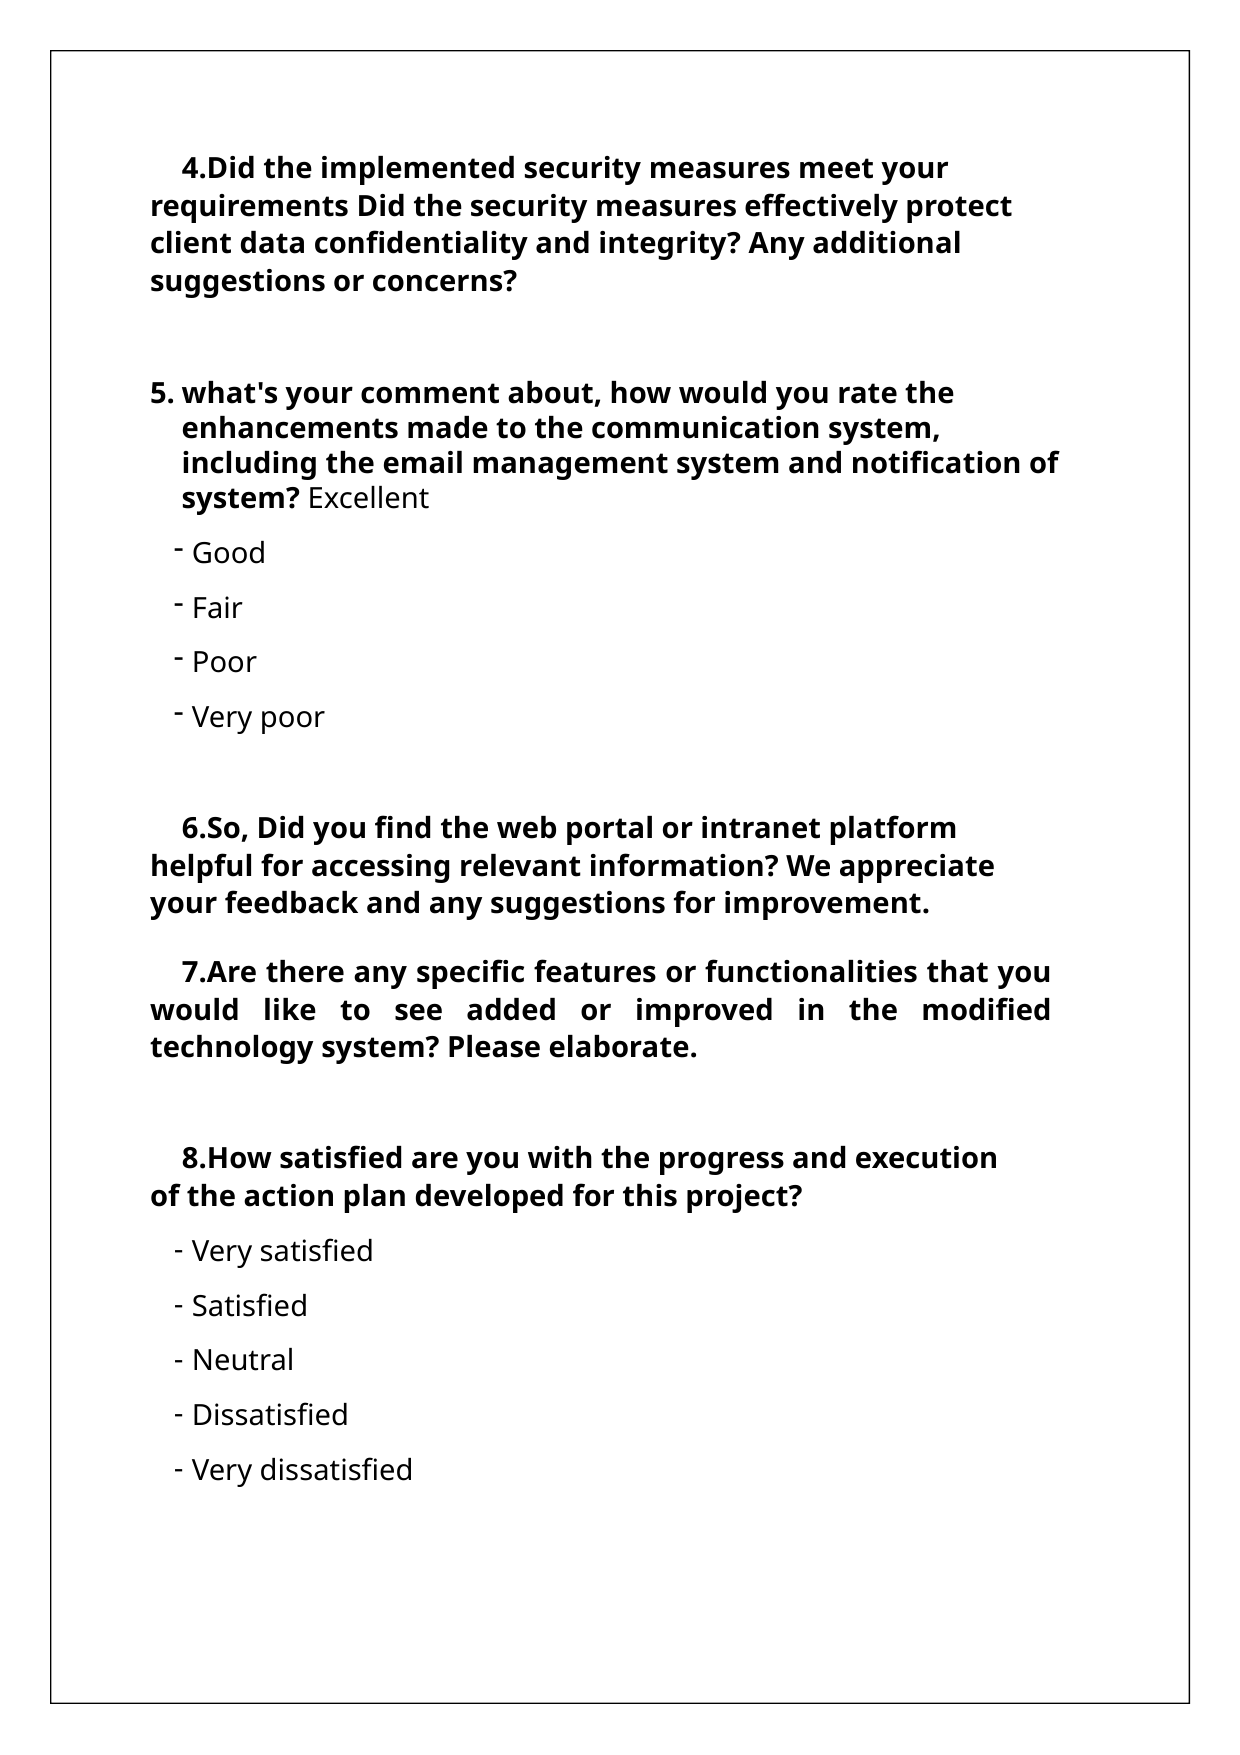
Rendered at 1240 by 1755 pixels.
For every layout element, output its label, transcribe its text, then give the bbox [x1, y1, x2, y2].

text_box [50, 50, 1191, 1704]
text_box Did the implemented security measures meet your requirements Did the security measures effectively protect client data confidentiality and integrity? Any additional suggestions or concerns? what's your comment about, how would you rate the enhancements made to the communication system, including the email management system and notification of system? Excellent Good Fair Poor Very poor So, Did you find the web portal or intranet platform helpful for accessing relevant information? We appreciate your feedback and any suggestions for improvement. Are there any specific features or functionalities that you would like to see added or improved in the modified technology system? Please elaborate. How satisfied are you with the progress and execution of the action plan developed for this project? Very satisfied Satisfied Neutral Dissatisfied Very dissatisfied [147, 144, 1070, 1486]
